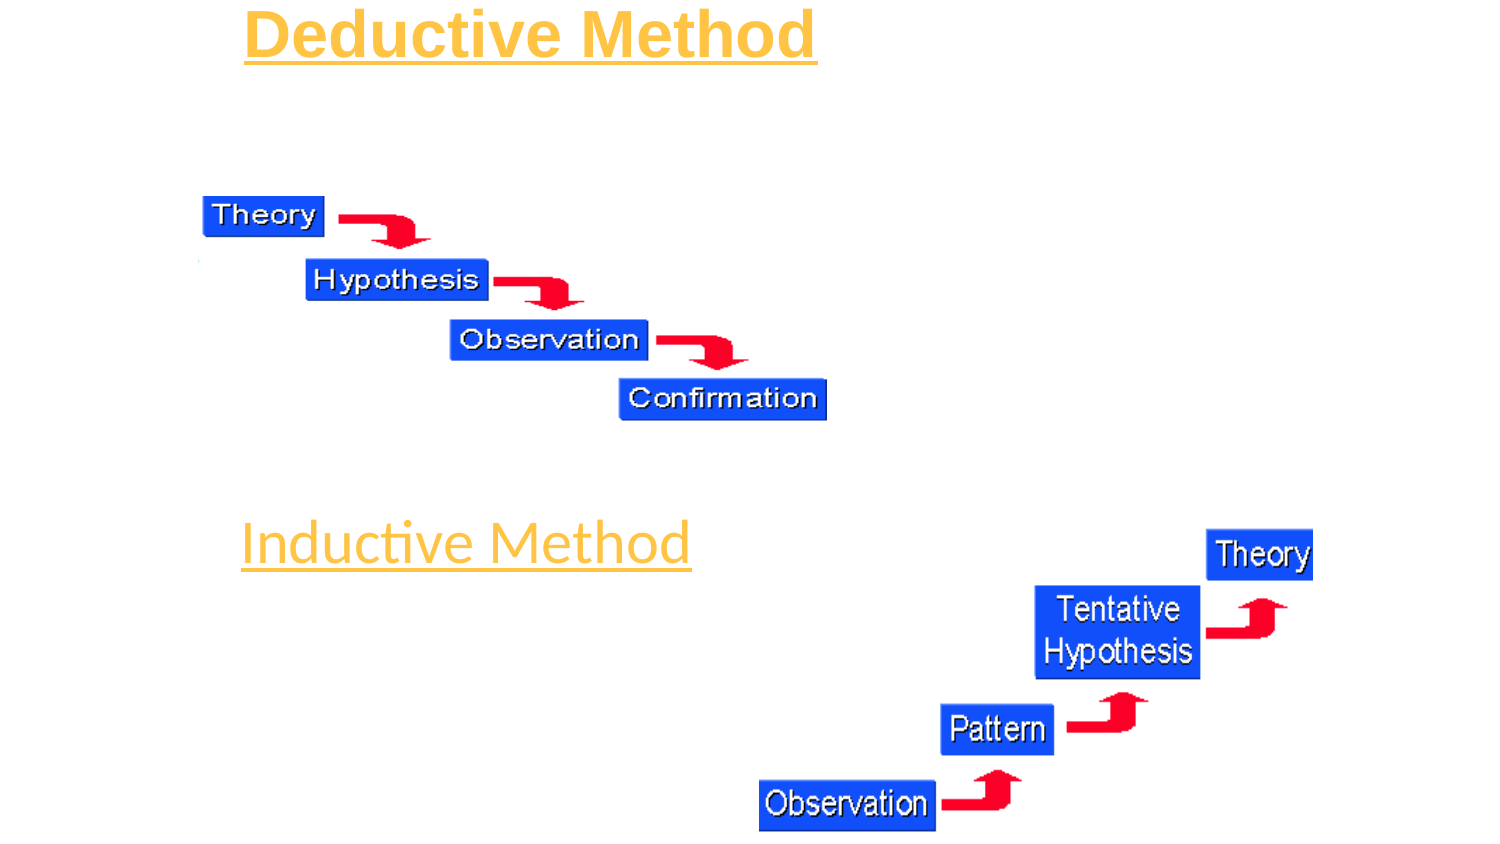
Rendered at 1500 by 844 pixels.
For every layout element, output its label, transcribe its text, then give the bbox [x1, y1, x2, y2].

list Deductive InI Inductive Method [198, 276, 1257, 580]
picture [759, 521, 1313, 836]
picture [198, 196, 827, 423]
title Deductive Method [243, 0, 1257, 272]
